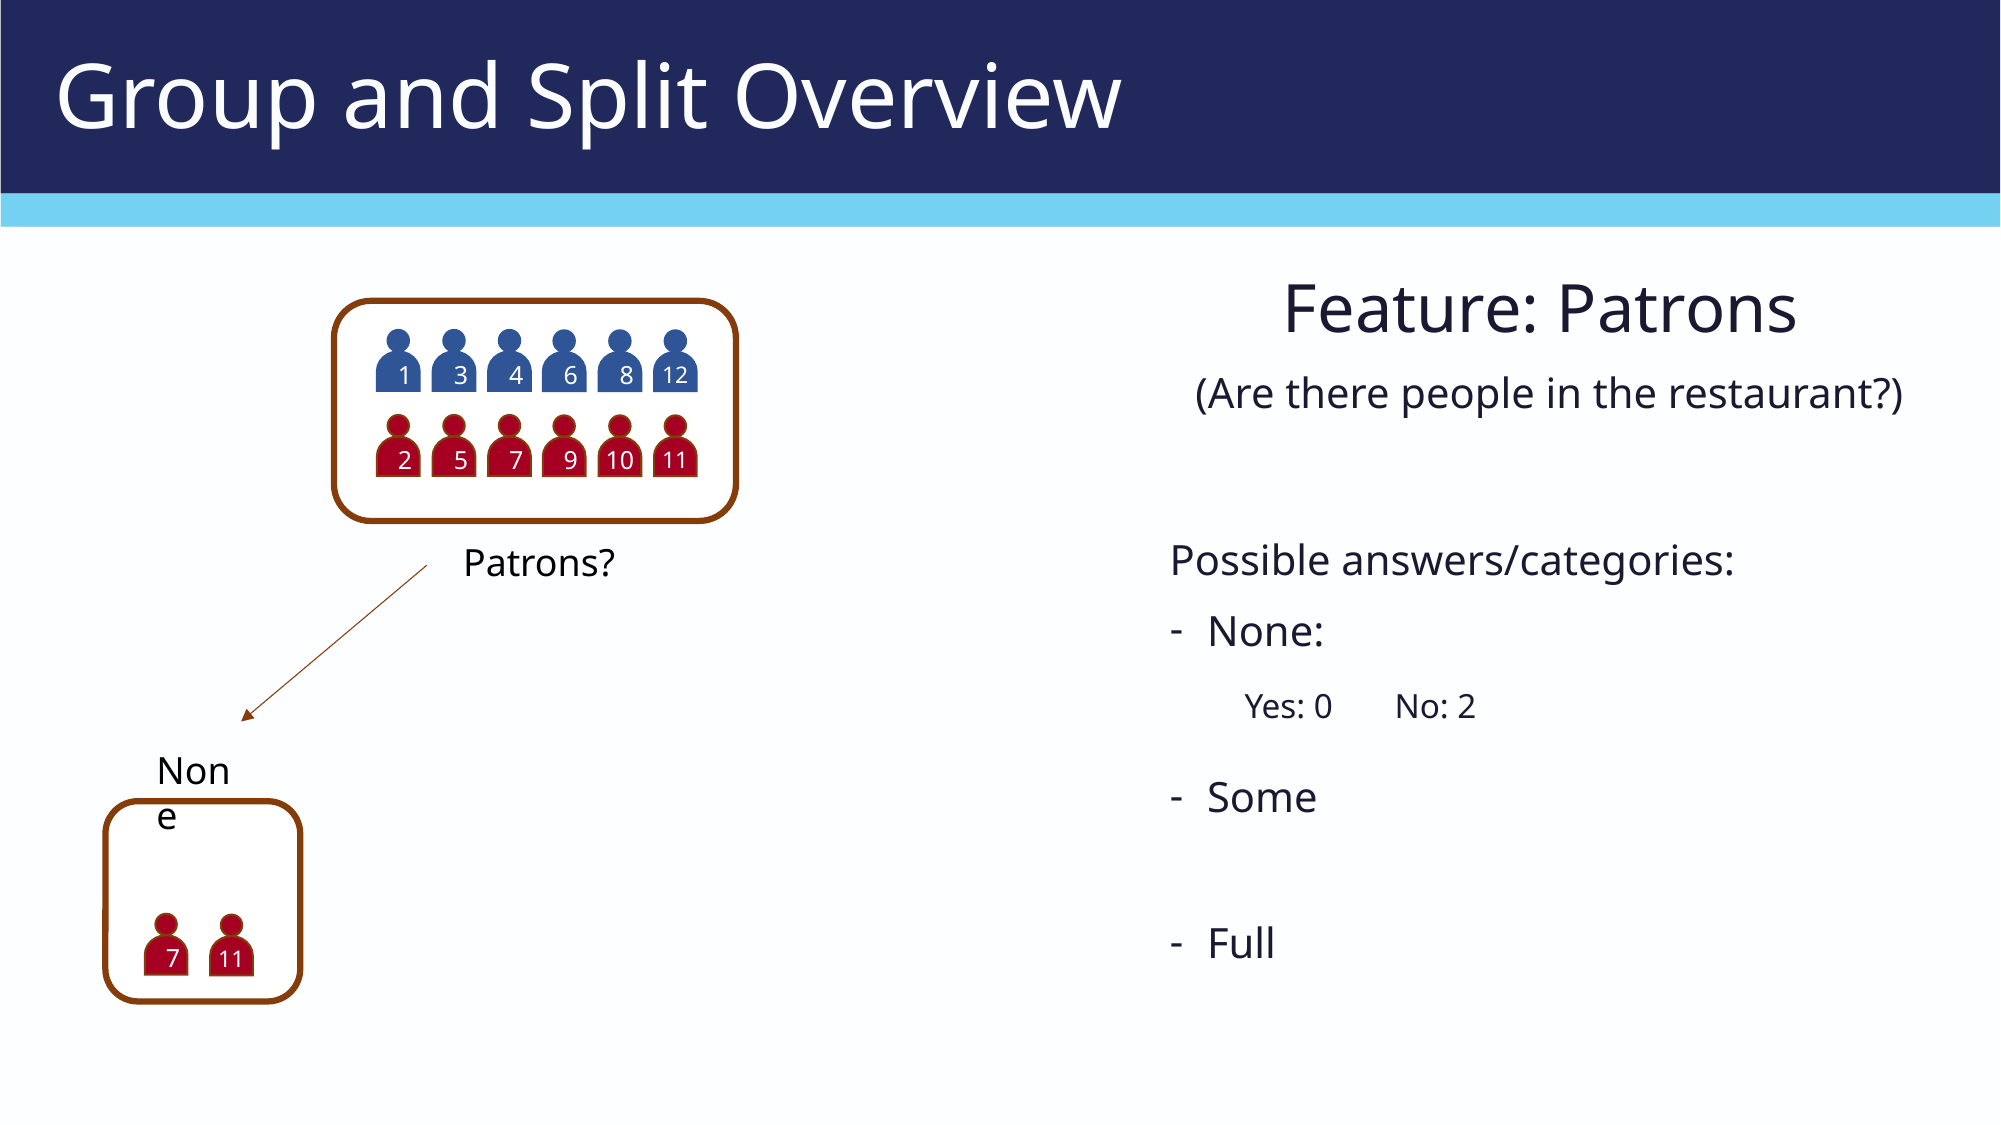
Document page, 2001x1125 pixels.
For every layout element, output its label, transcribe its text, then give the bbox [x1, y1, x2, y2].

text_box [333, 300, 736, 521]
title Group and Split Overview [34, 31, 1966, 164]
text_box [105, 801, 301, 1002]
text_box None [141, 739, 263, 801]
picture [0, 0, 2001, 1125]
text_box Patrons? [448, 531, 631, 592]
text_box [240, 565, 427, 722]
text_box Feature: Patrons (Are there people in the restaurant?) Possible answers/categories: None: Yes: 0 No: 2 Some Full [1154, 258, 1945, 1049]
